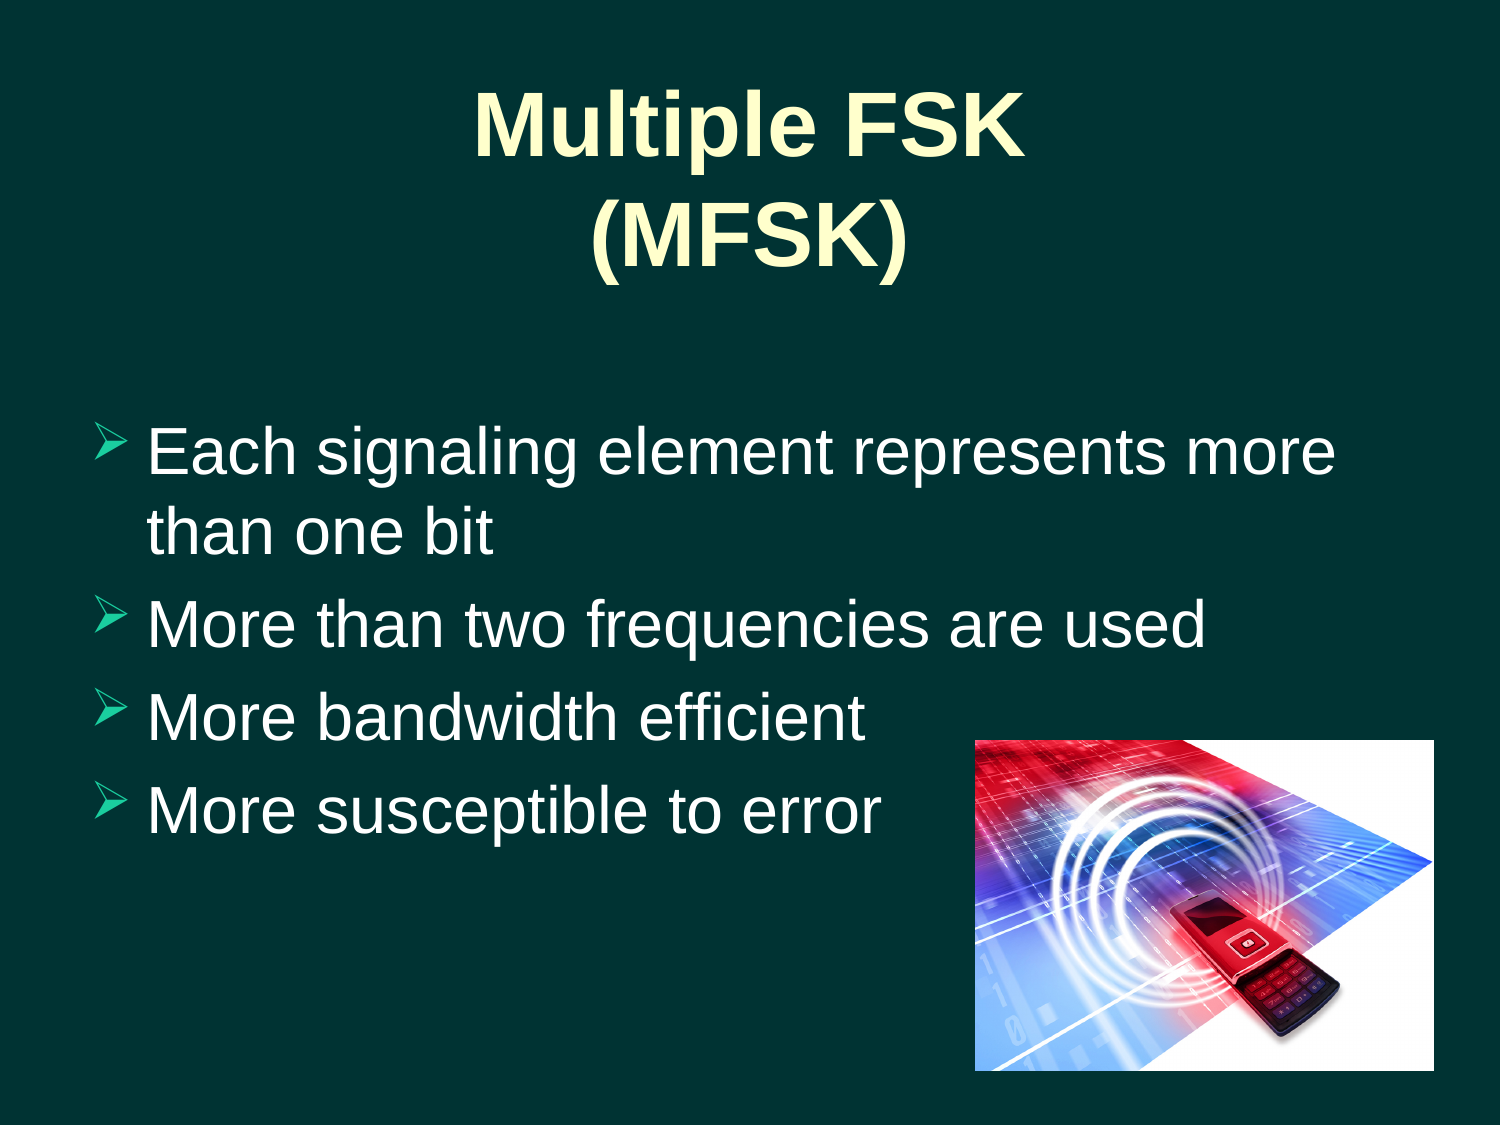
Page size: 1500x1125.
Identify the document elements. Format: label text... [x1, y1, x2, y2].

picture [974, 740, 1435, 1072]
list Each signaling element represents more than one bit More than two frequencies are used More bandwidth efficient More susceptible to error [74, 399, 1426, 1001]
title Multiple FSK (MFSK) [74, 62, 1426, 288]
